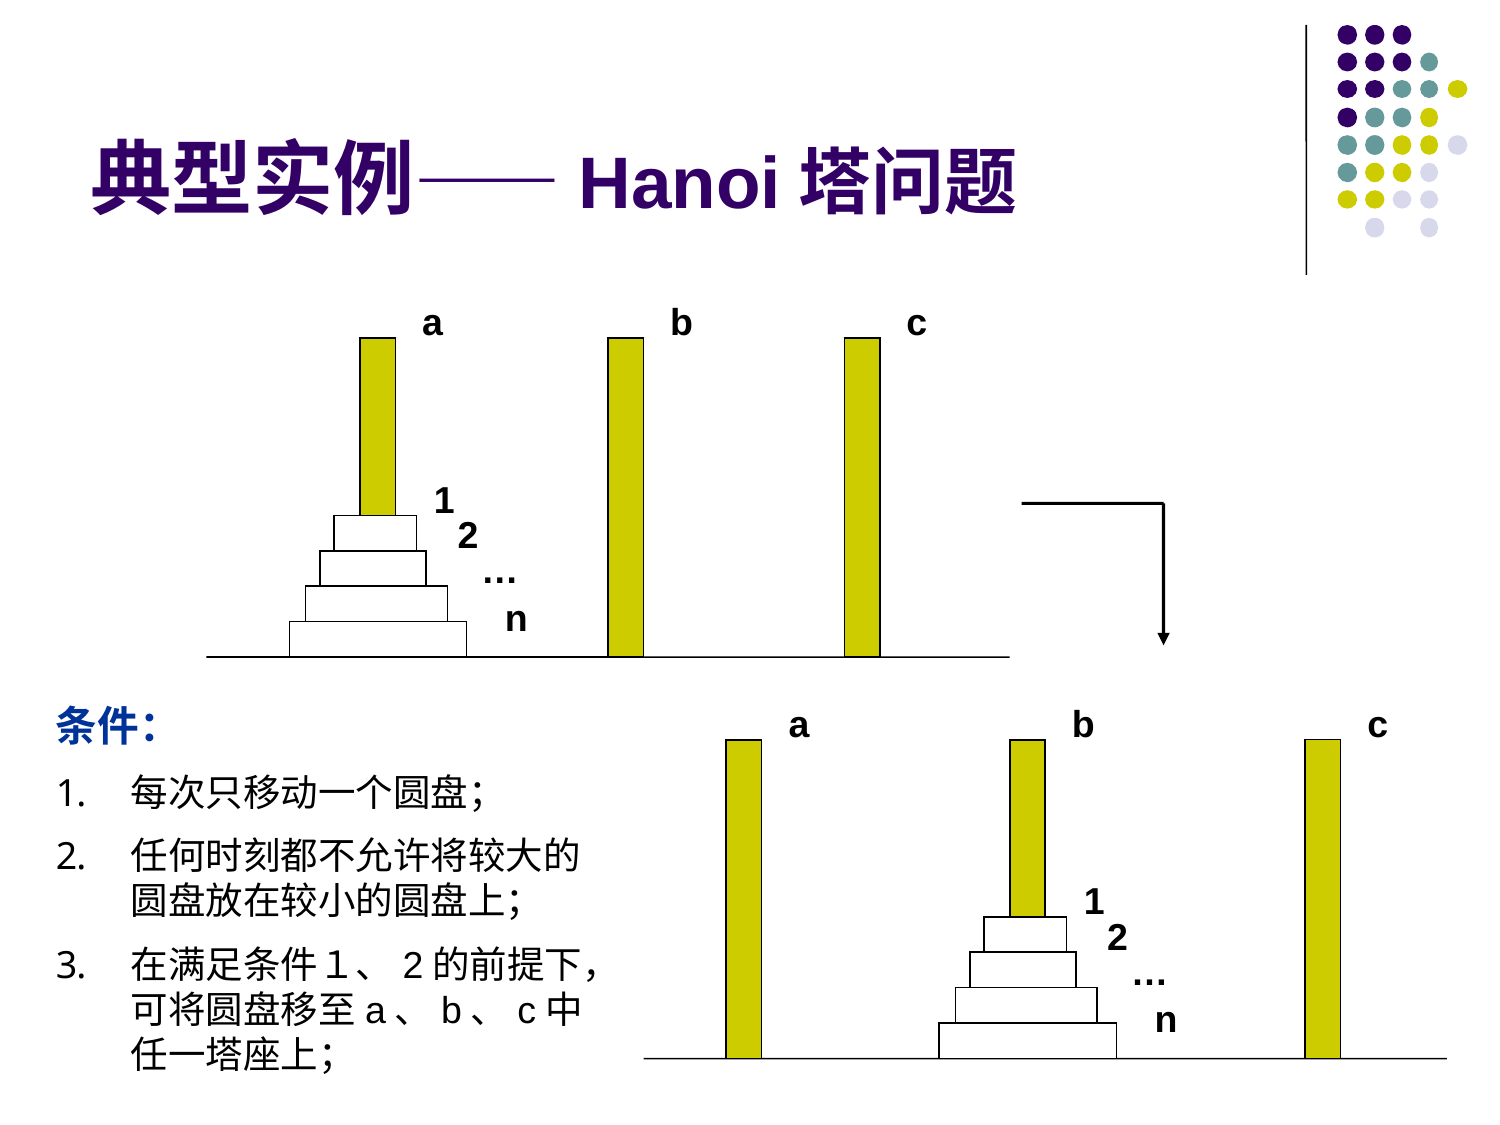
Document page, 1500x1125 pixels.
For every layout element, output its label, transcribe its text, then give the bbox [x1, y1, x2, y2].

text_box 条件： 每次只移动一个圆盘； 任何时刻都不允许将较大的圆盘放在较小的圆盘上； 在满足条件１、2的前提下，可将圆盘移至a、b、c中任一塔座上； [41, 692, 621, 1084]
title 典型实例——Hanoi塔问题 [74, 19, 1313, 233]
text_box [206, 290, 1010, 658]
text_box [643, 503, 1448, 1059]
